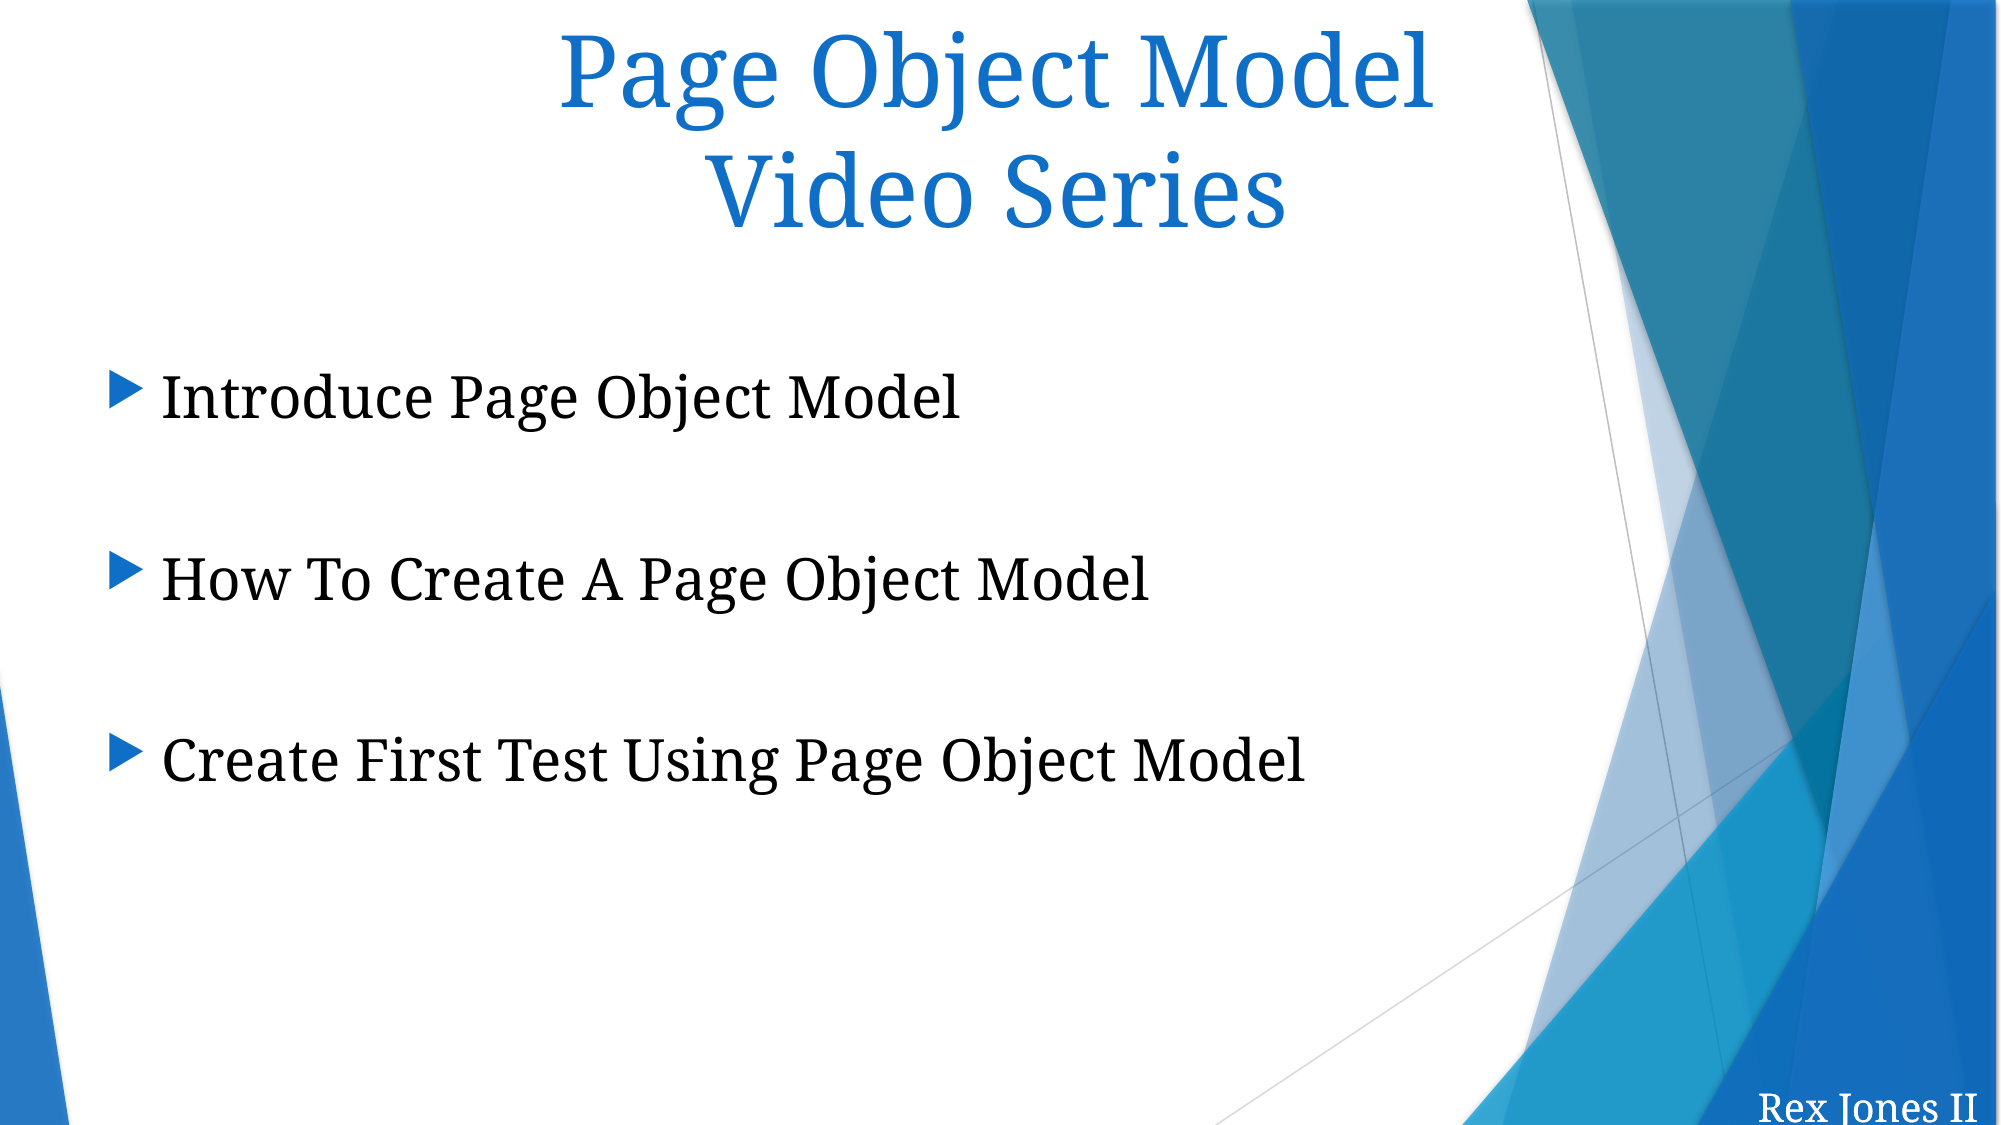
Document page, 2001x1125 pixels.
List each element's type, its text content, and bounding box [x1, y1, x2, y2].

text_box Rex Jones II [1742, 1075, 1994, 1125]
list Introduce Page Object Model How To Create A Page Object Model Create First Test Using Page Object Model [90, 352, 1501, 1125]
text_box Page Object Model Video Series [0, 0, 1994, 261]
